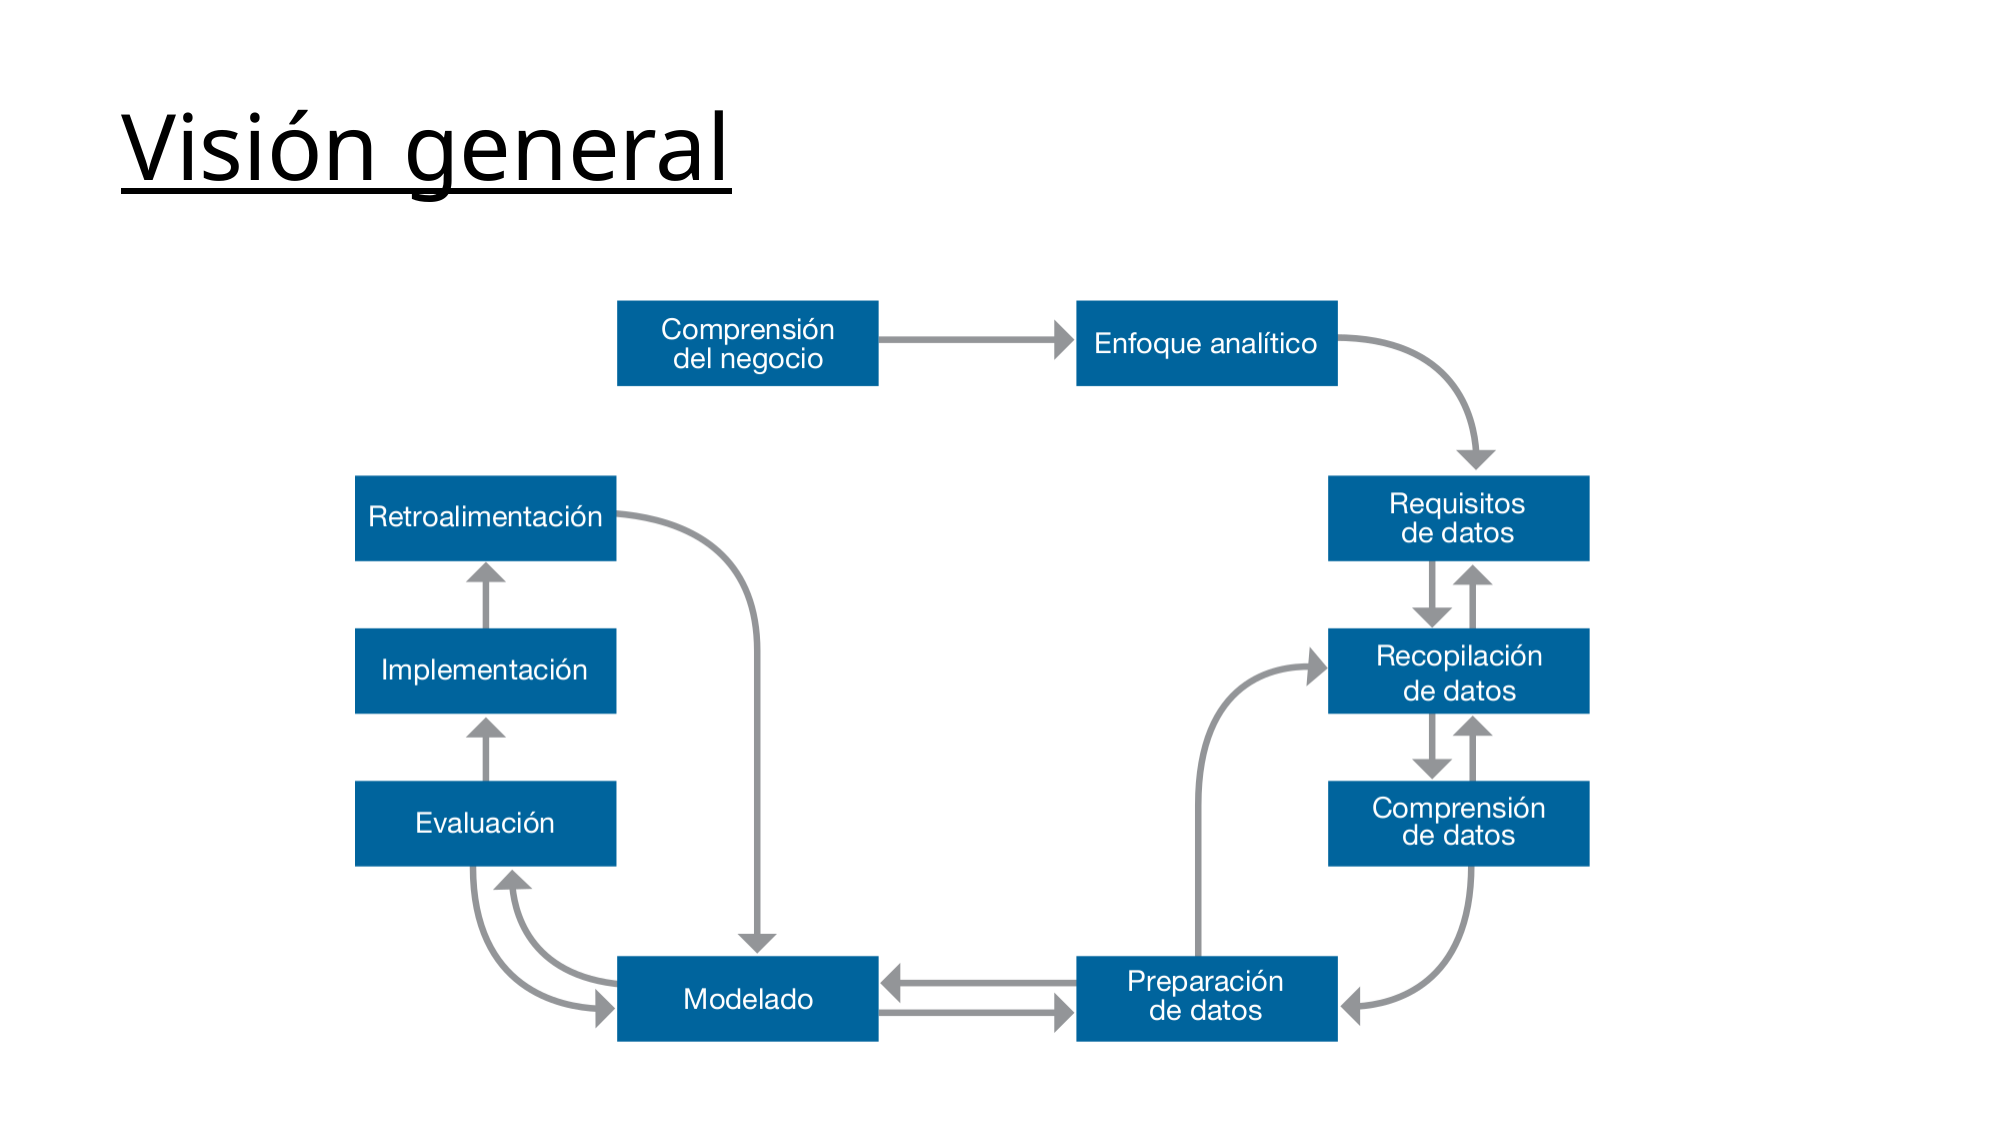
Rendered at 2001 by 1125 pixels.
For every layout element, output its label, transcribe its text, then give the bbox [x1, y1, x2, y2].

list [210, 259, 1727, 1095]
title Visión general [106, 42, 1832, 260]
